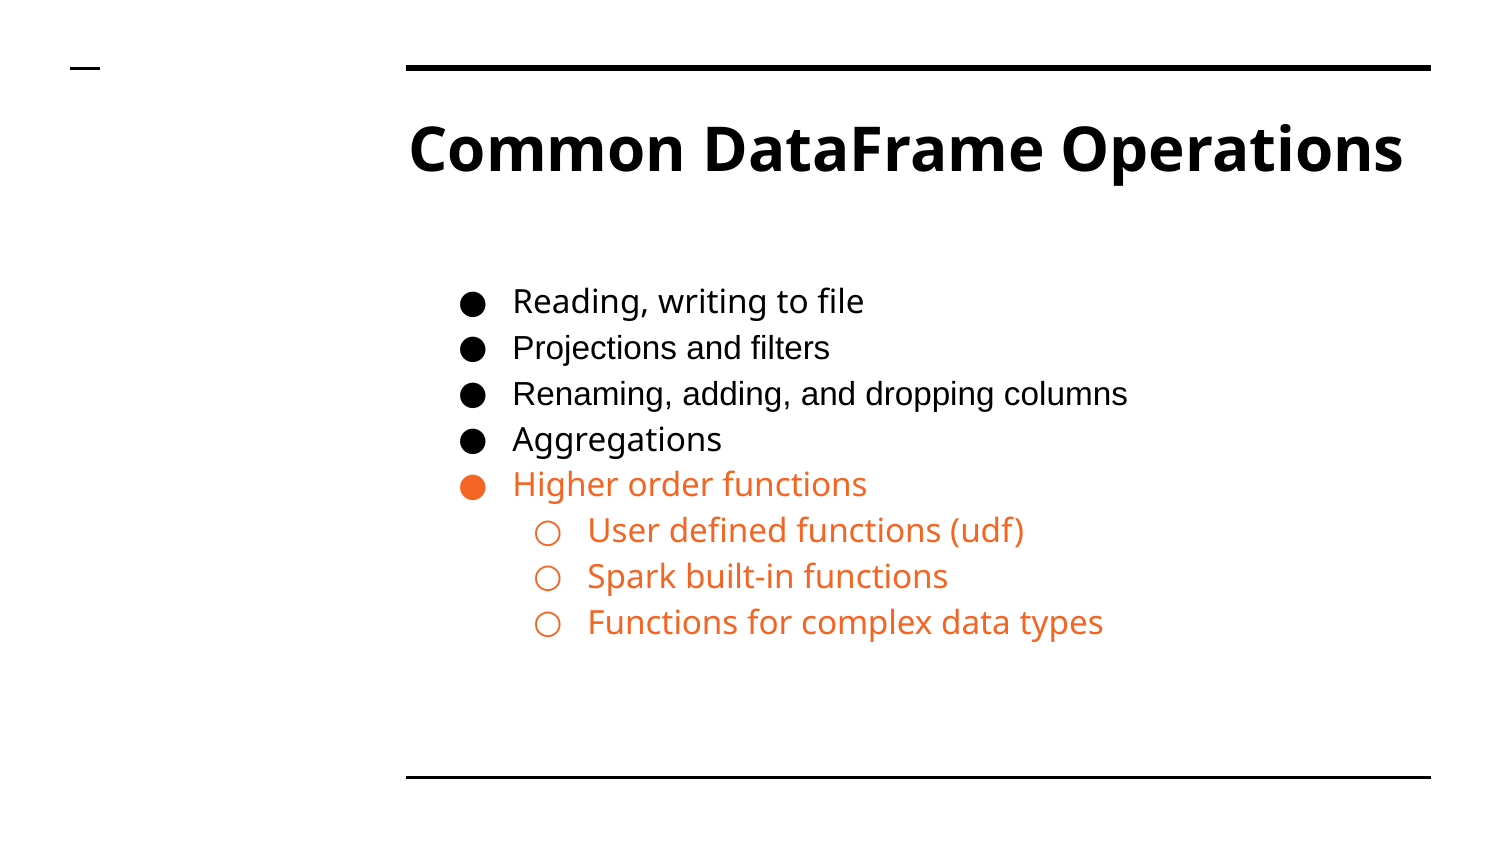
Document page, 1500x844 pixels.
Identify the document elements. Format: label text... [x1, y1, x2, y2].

title Common DataFrame Operations [393, 94, 1489, 199]
list Reading, writing to file Projections and filters Renaming, adding, and dropping columns Aggregations Higher order functions User defined functions (udf) Spark built-in functions Functions for complex data types [422, 259, 1489, 752]
